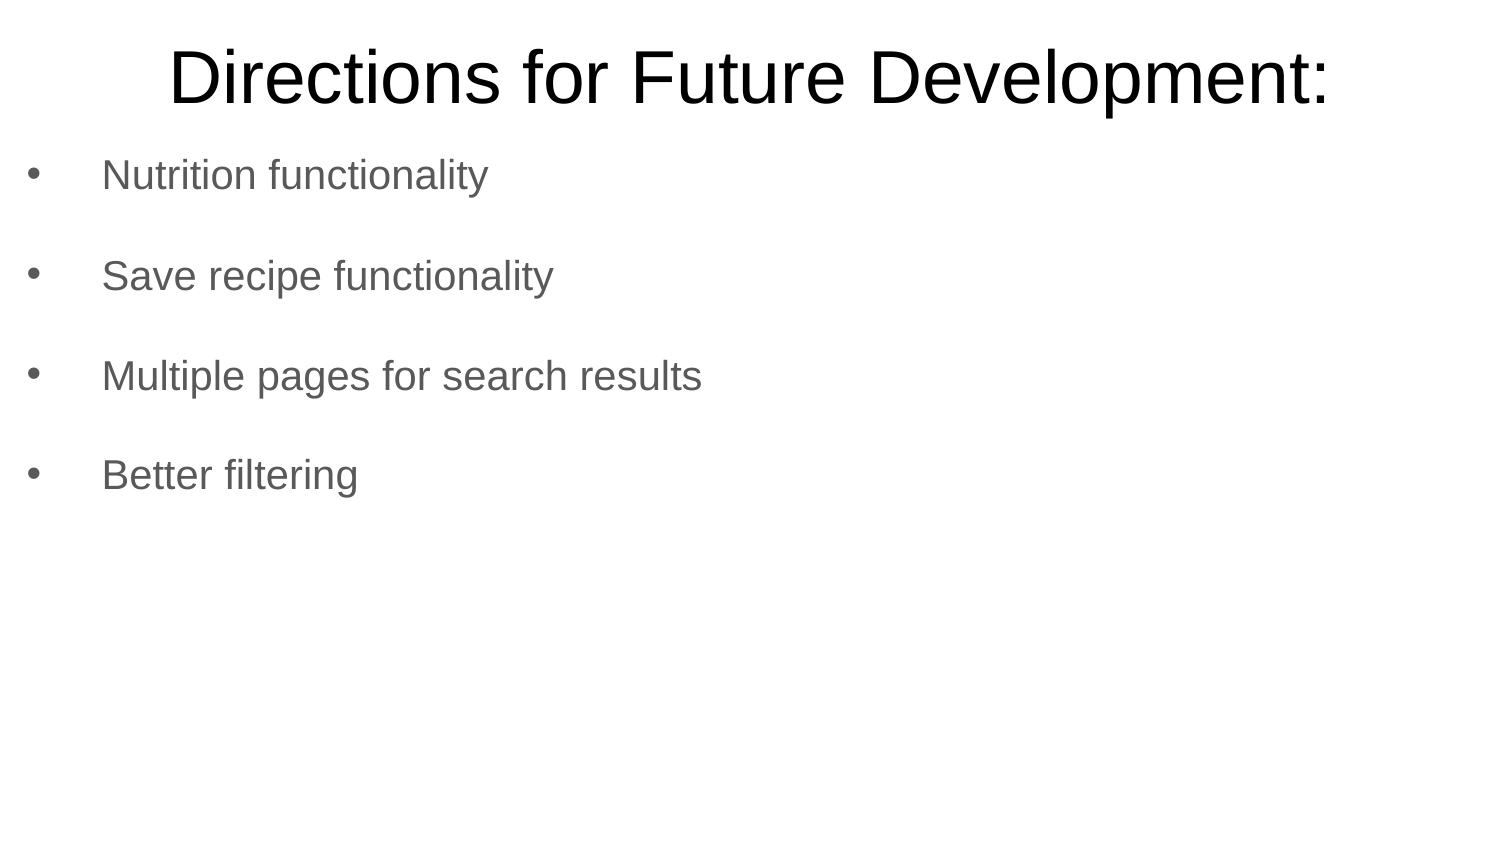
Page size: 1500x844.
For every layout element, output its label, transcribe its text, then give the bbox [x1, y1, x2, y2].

subtitle Nutrition functionality Save recipe functionality Multiple pages for search results Better filtering [11, 133, 1410, 833]
title Directions for Future Development: [51, 0, 1449, 134]
